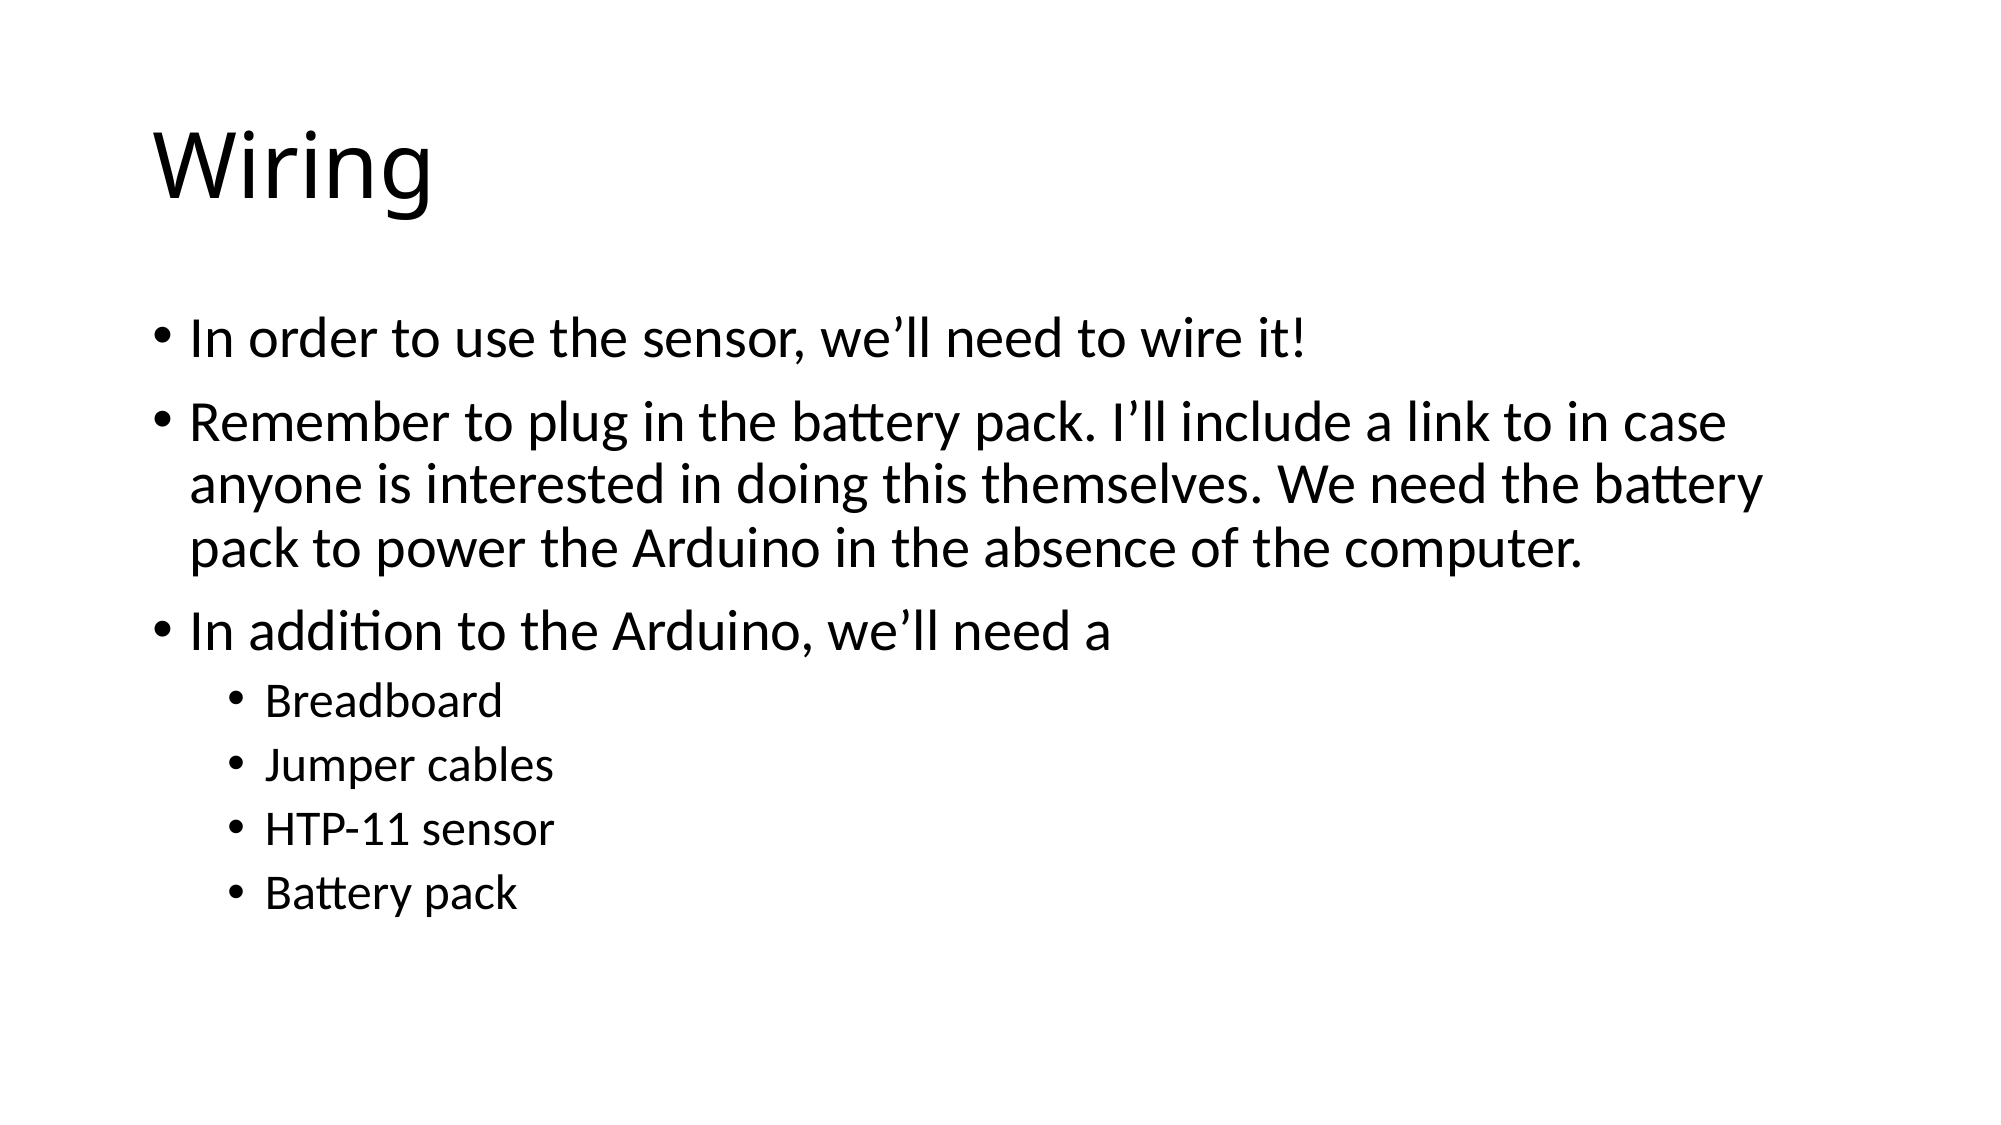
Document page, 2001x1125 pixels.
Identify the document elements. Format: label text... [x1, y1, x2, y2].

title Wiring [137, 59, 1863, 278]
list In order to use the sensor, we’ll need to wire it! Remember to plug in the battery pack. I’ll include a link to in case anyone is interested in doing this themselves. We need the battery pack to power the Arduino in the absence of the computer. In addition to the Arduino, we’ll need a Breadboard Jumper cables HTP-11 sensor Battery pack [137, 299, 1863, 1014]
